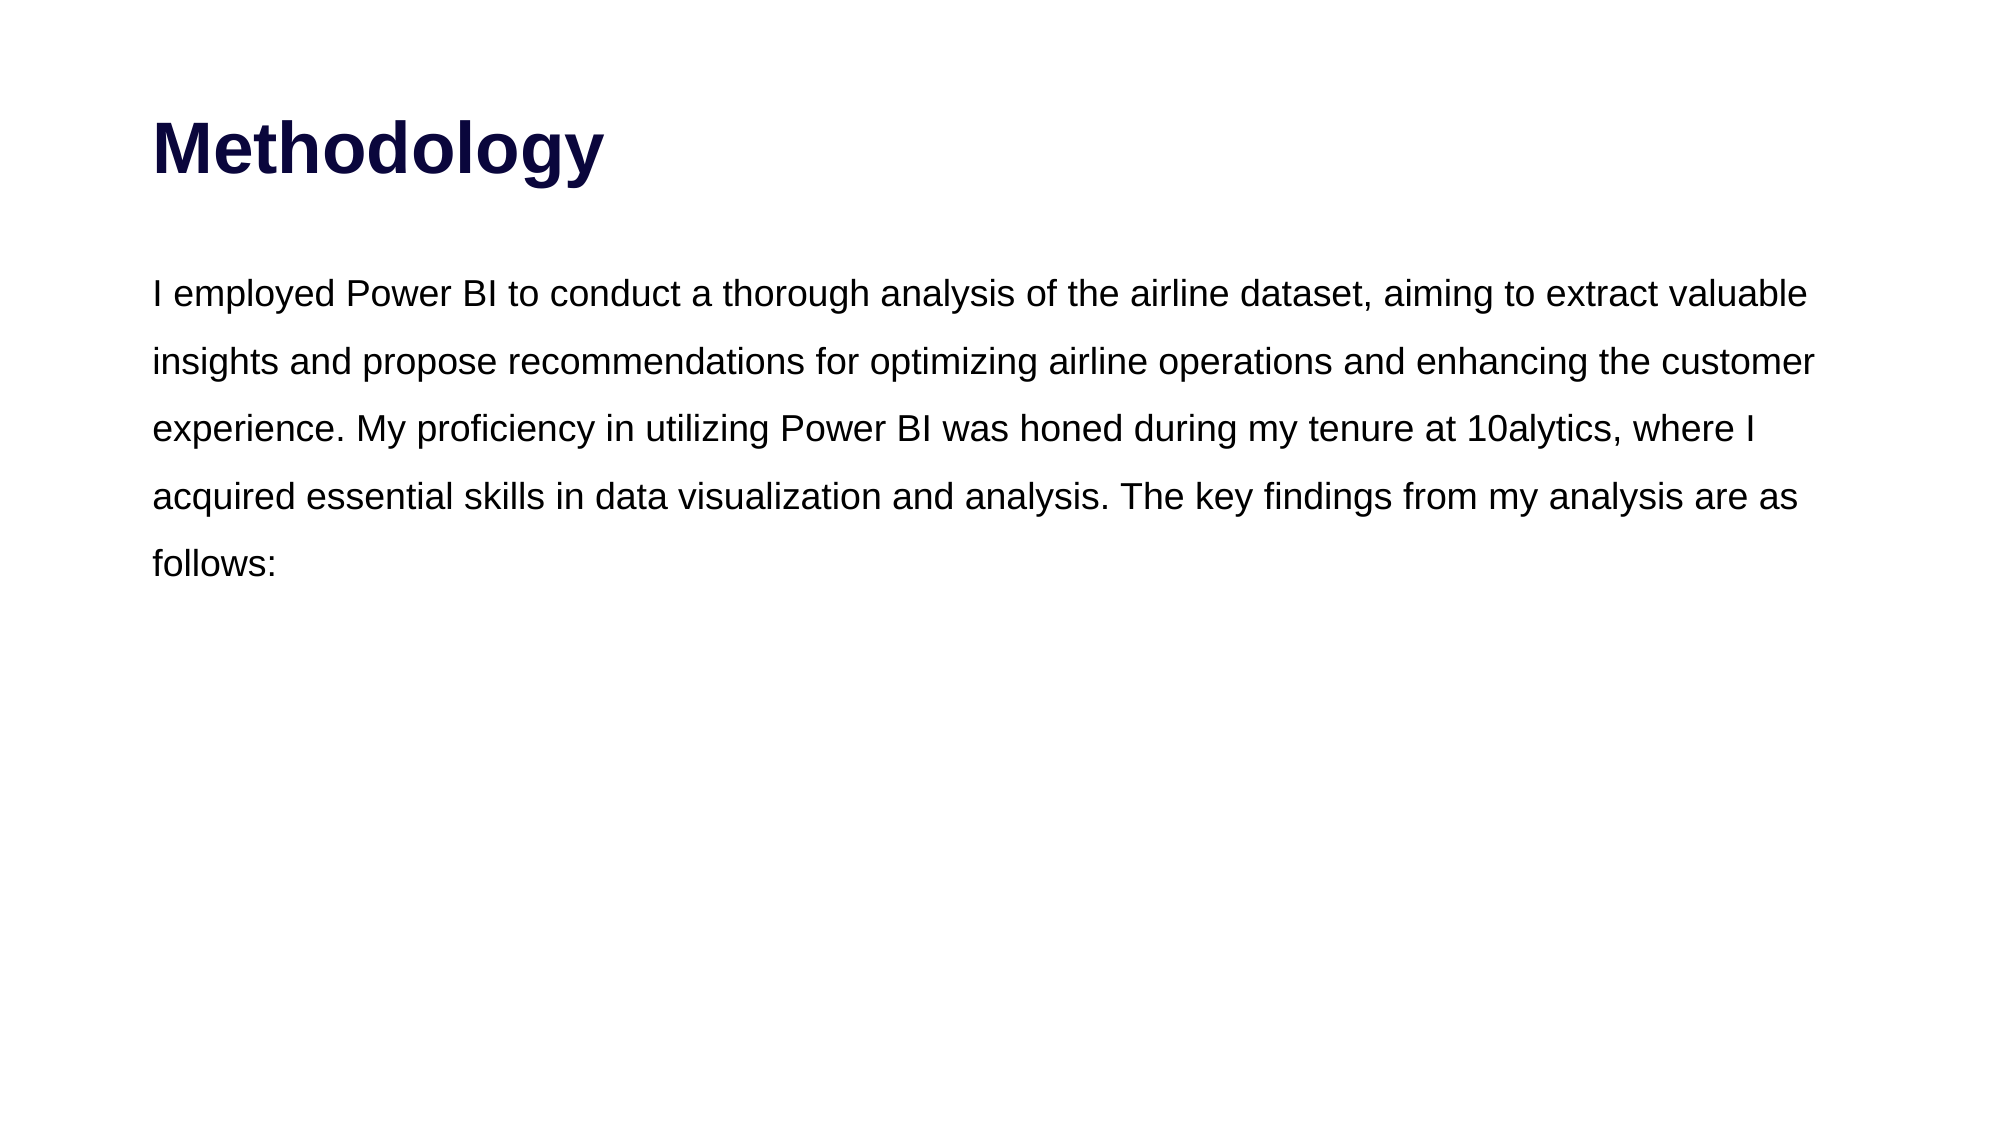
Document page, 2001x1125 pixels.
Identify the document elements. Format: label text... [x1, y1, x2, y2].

list I employed Power BI to conduct a thorough analysis of the airline dataset, aiming to extract valuable insights and propose recommendations for optimizing airline operations and enhancing the customer experience. My proficiency in utilizing Power BI was honed during my tenure at 10alytics, where I acquired essential skills in data visualization and analysis. The key findings from my analysis are as follows: [137, 239, 1863, 1014]
title Methodology [137, 59, 1863, 239]
